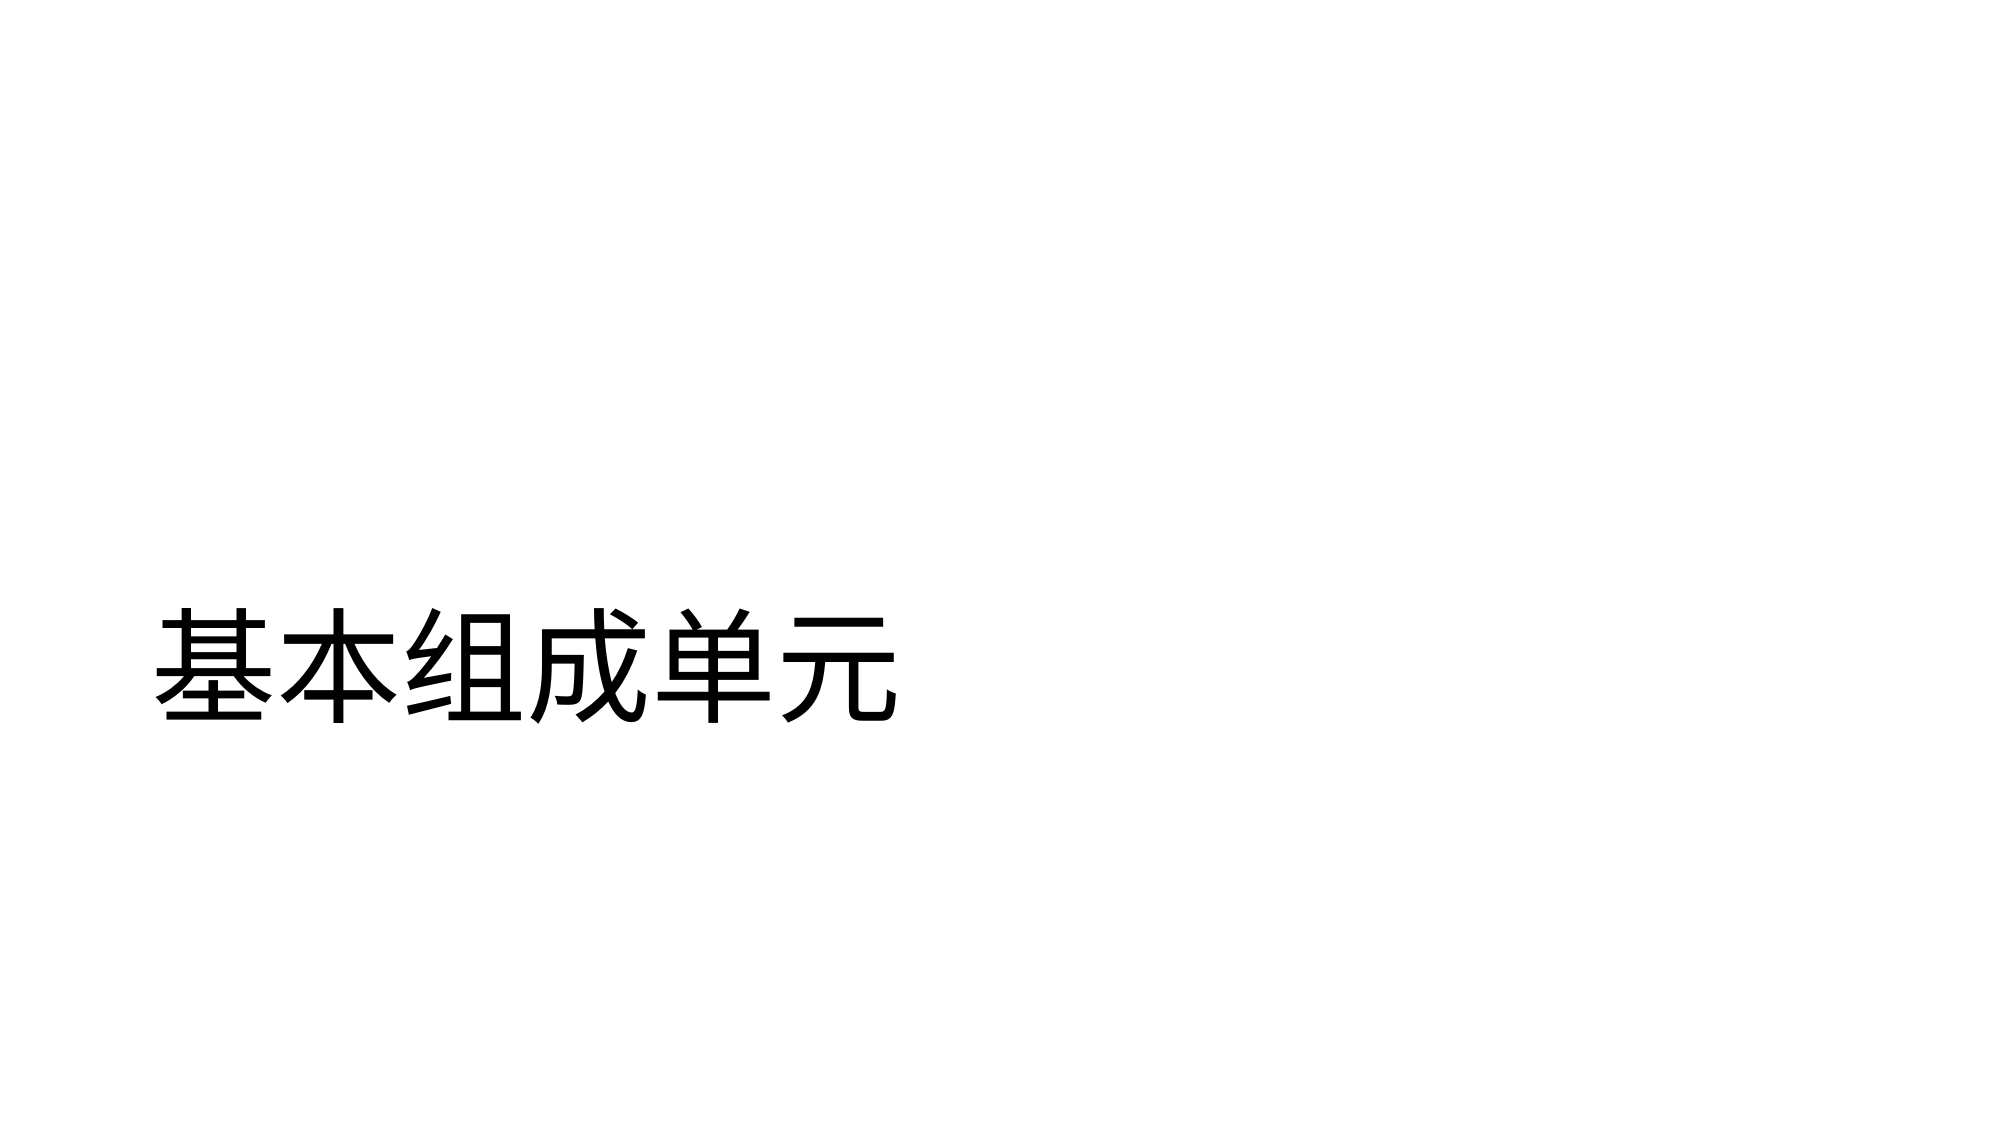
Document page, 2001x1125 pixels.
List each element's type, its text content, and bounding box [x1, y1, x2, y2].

title 基本组成单元 [136, 280, 1862, 749]
